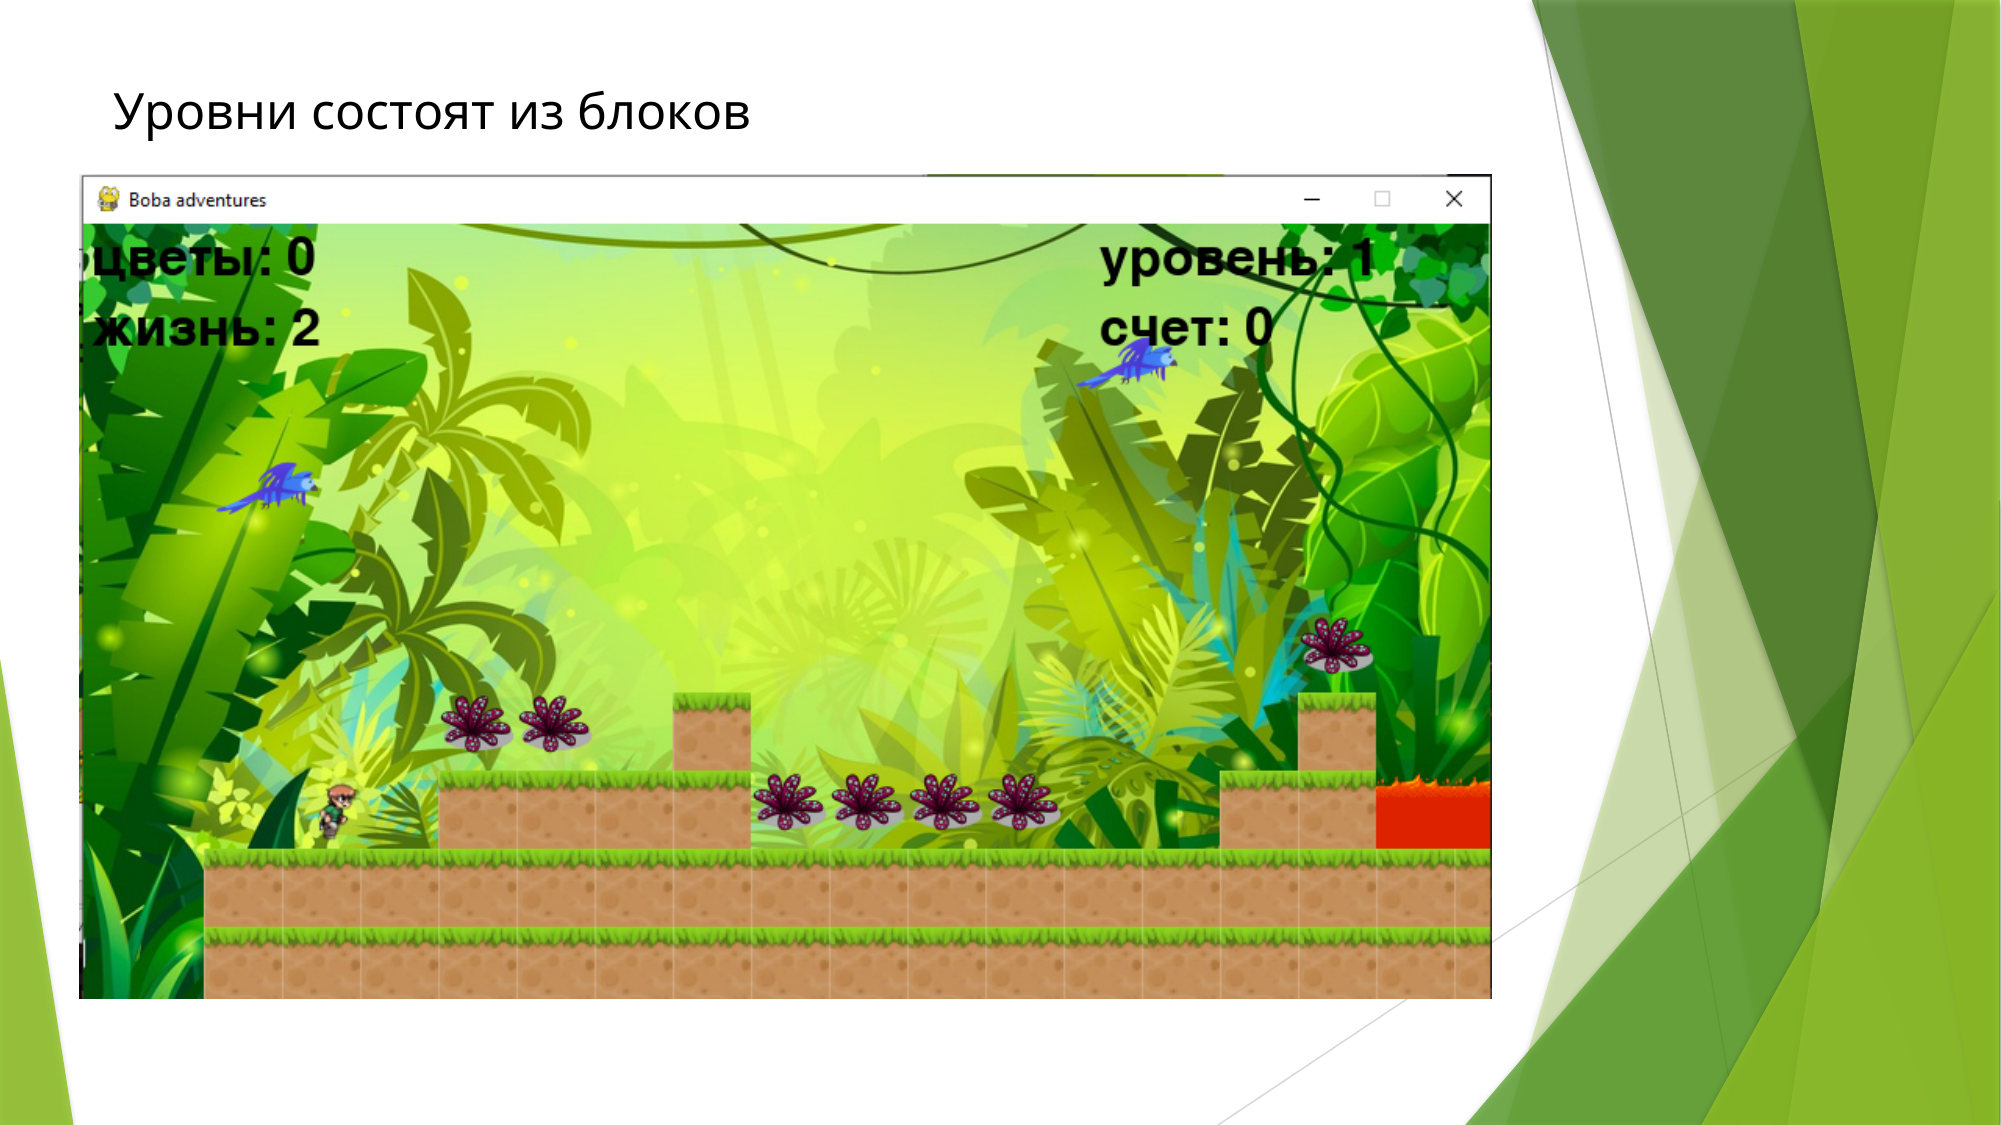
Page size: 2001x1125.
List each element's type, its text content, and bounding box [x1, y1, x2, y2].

picture [78, 173, 1493, 1000]
text_box Уровни состоят из блоков [99, 72, 882, 147]
